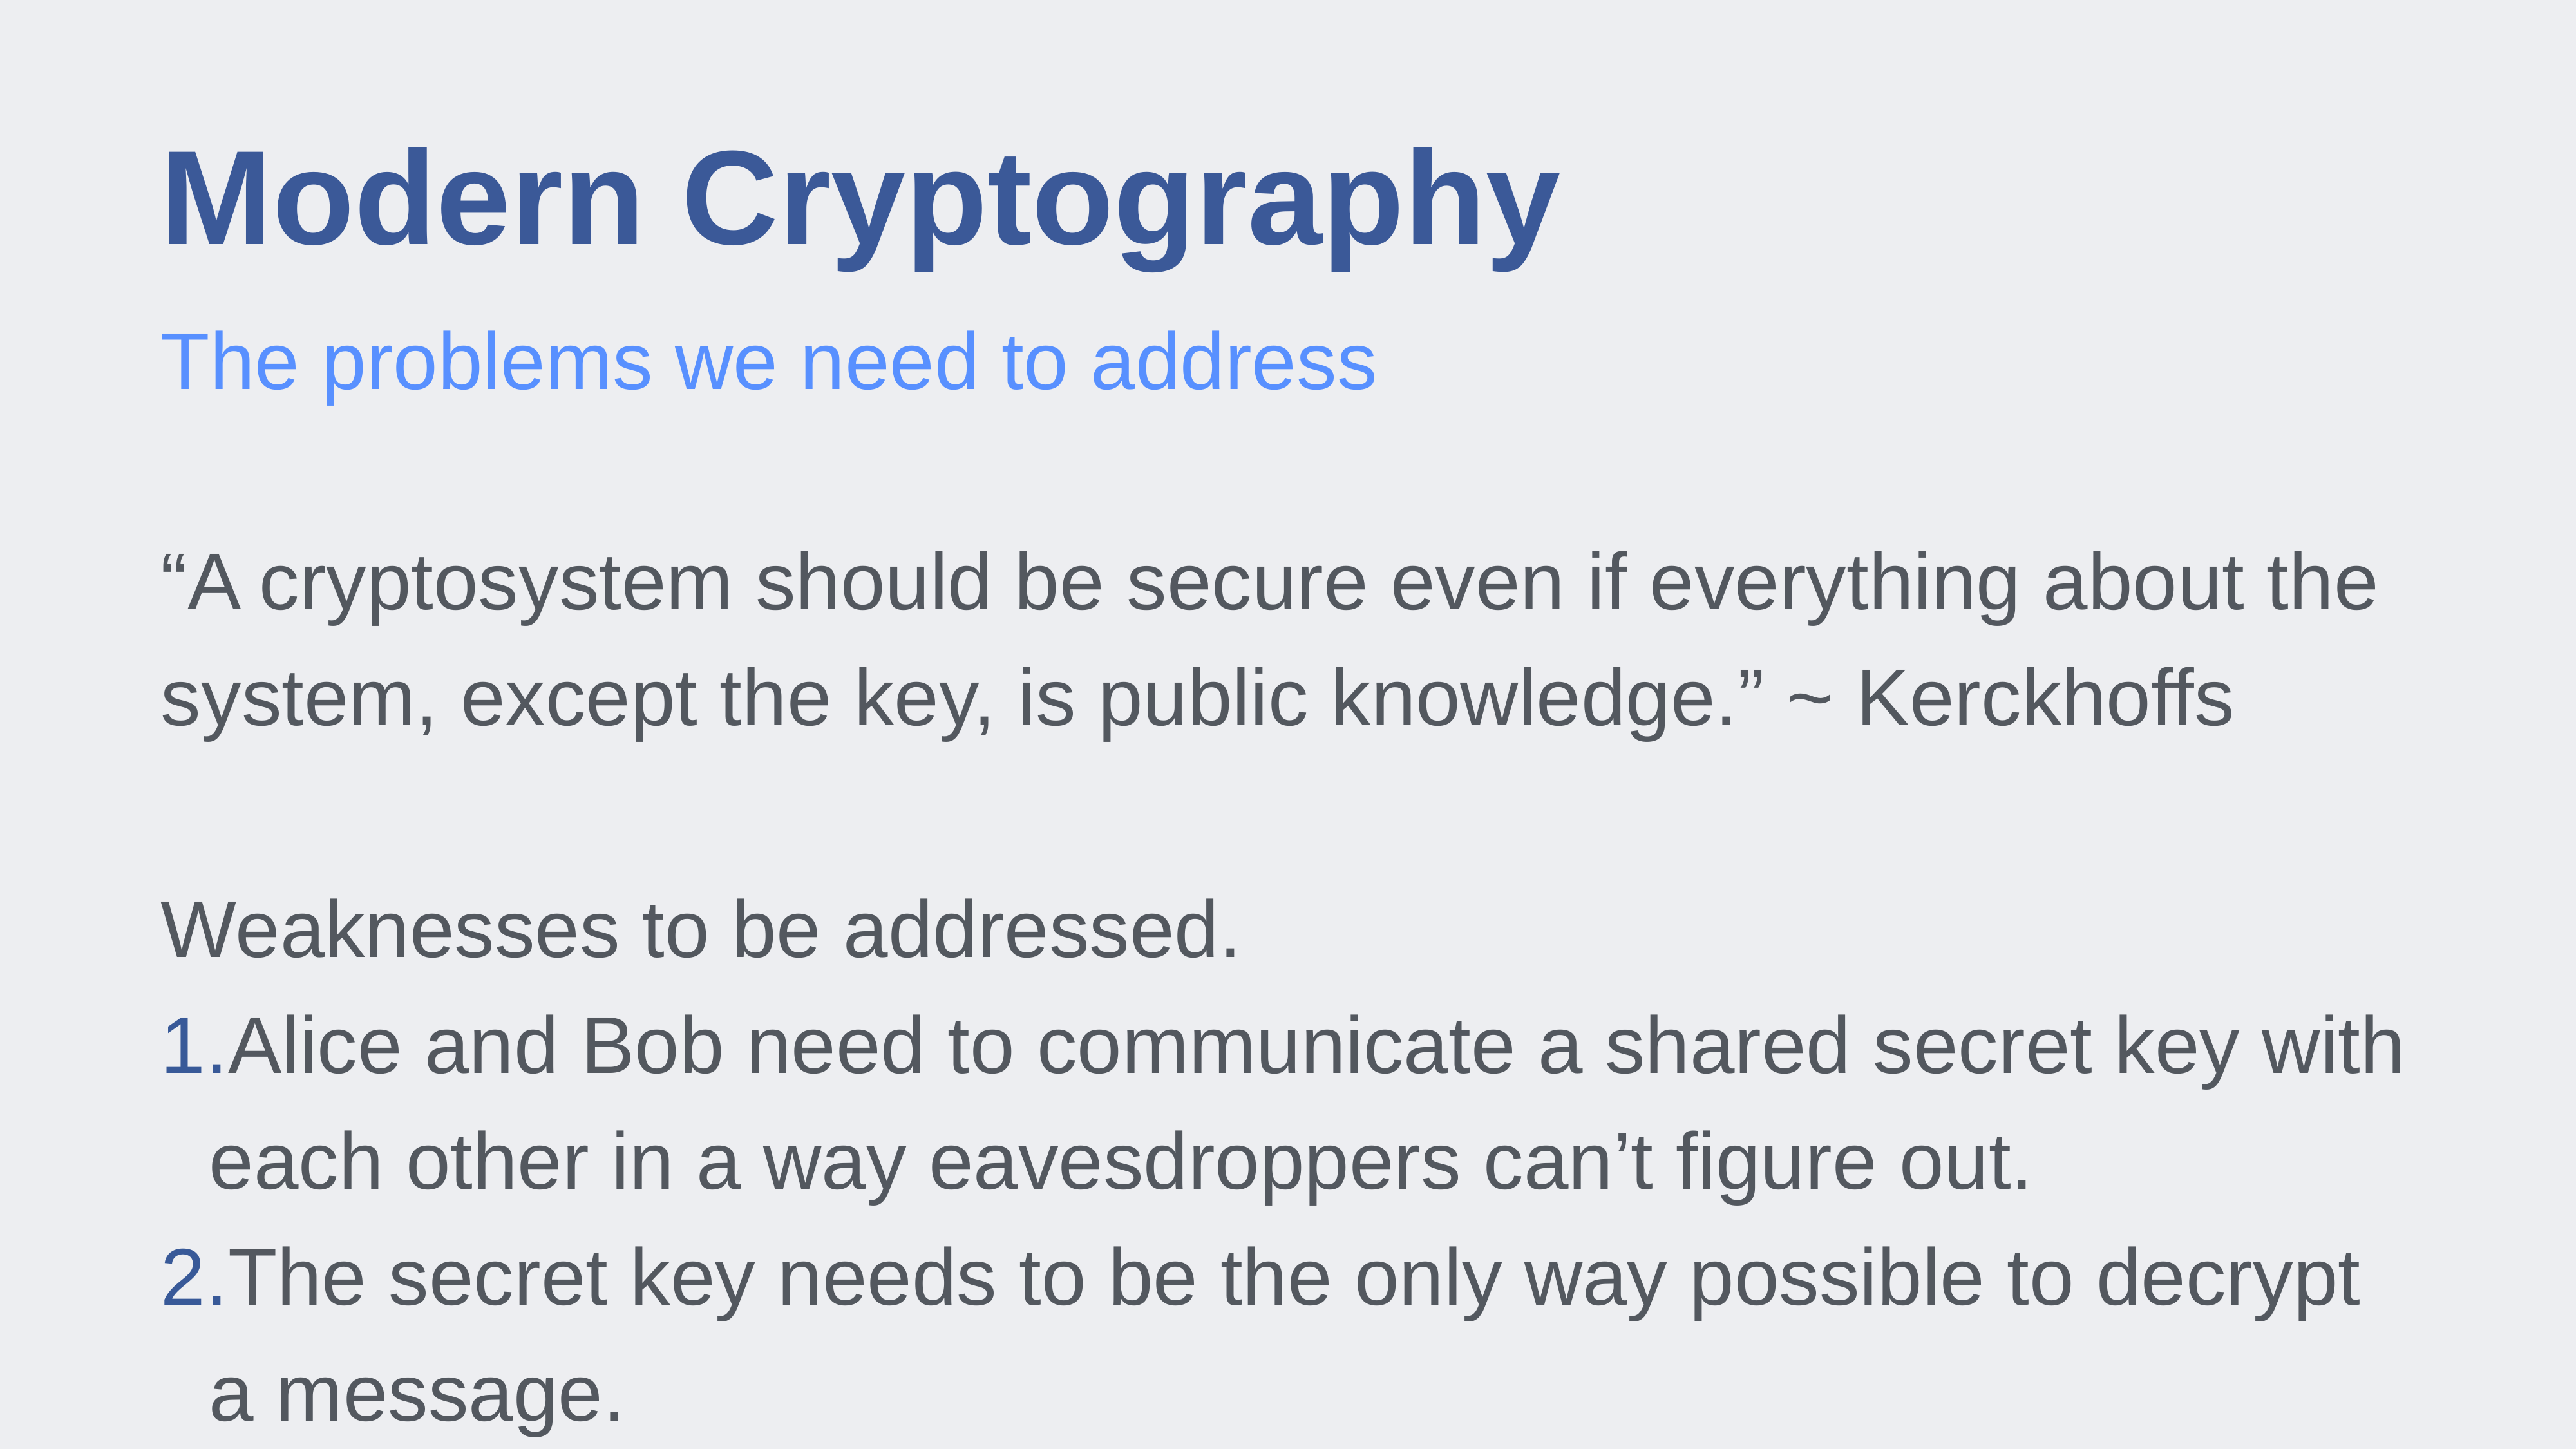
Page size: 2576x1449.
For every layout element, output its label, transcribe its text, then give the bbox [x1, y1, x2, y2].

list “A cryptosystem should be secure even if everything about the system, except the key, is public knowledge.” ~ Kerckhoffs Weaknesses to be addressed. Alice and Bob need to communicate a shared secret key with each other in a way eavesdroppers can’t figure out. The secret key needs to be the only way possible to decrypt a message. [160, 509, 2415, 1435]
list The problems we need to address [160, 308, 2415, 427]
title Modern Cryptography [160, 109, 2415, 305]
